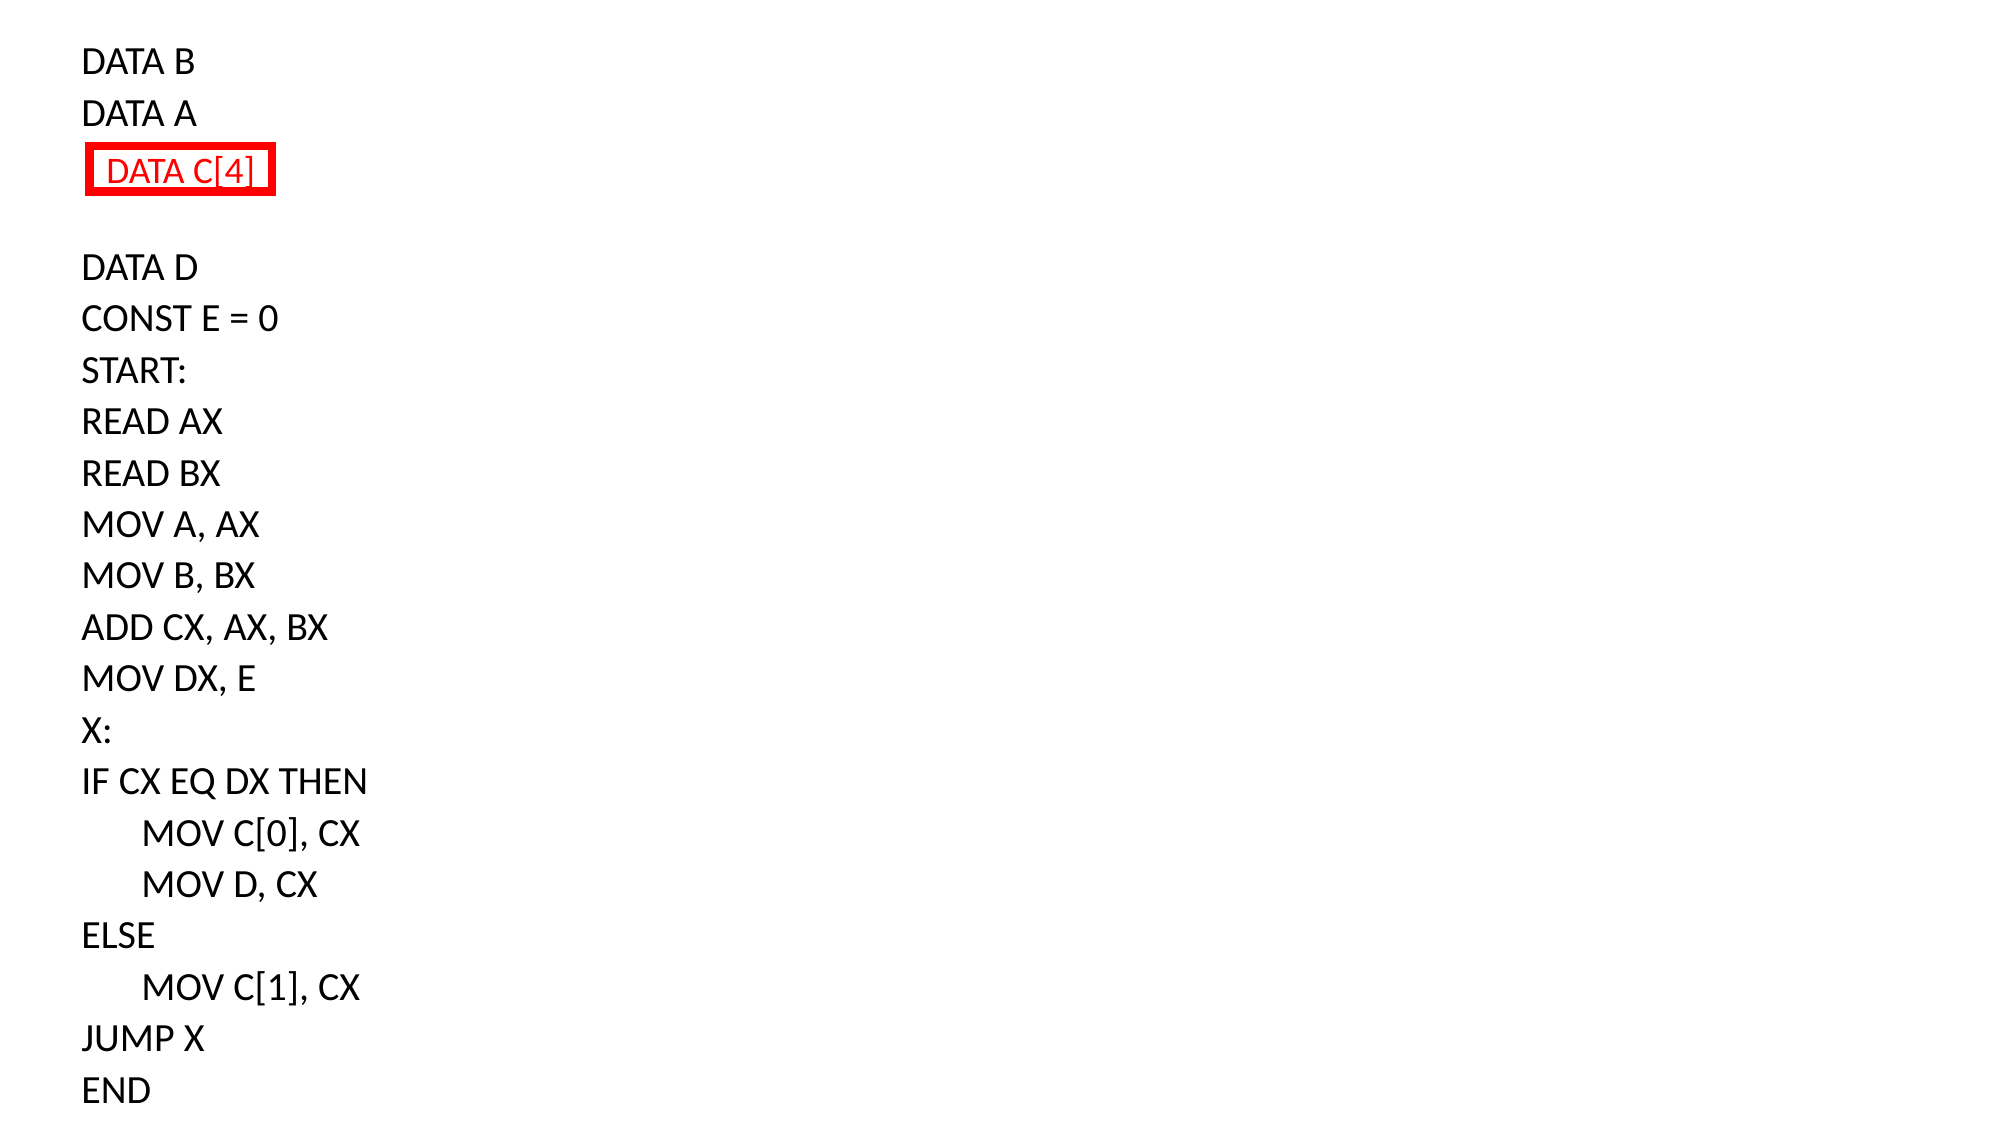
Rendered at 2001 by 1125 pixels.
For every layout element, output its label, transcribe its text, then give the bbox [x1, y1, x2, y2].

subtitle DATA B DATA A DATA D CONST E = 0 START: READ AX READ BX MOV A, AX MOV B, BX ADD CX, AX, BX MOV DX, E X: IF CX EQ DX THEN MOV C[0], CX MOV D, CX ELSE MOV C[1], CX JUMP X END [66, 32, 1567, 1125]
text_box DATA C[4] [88, 145, 273, 193]
